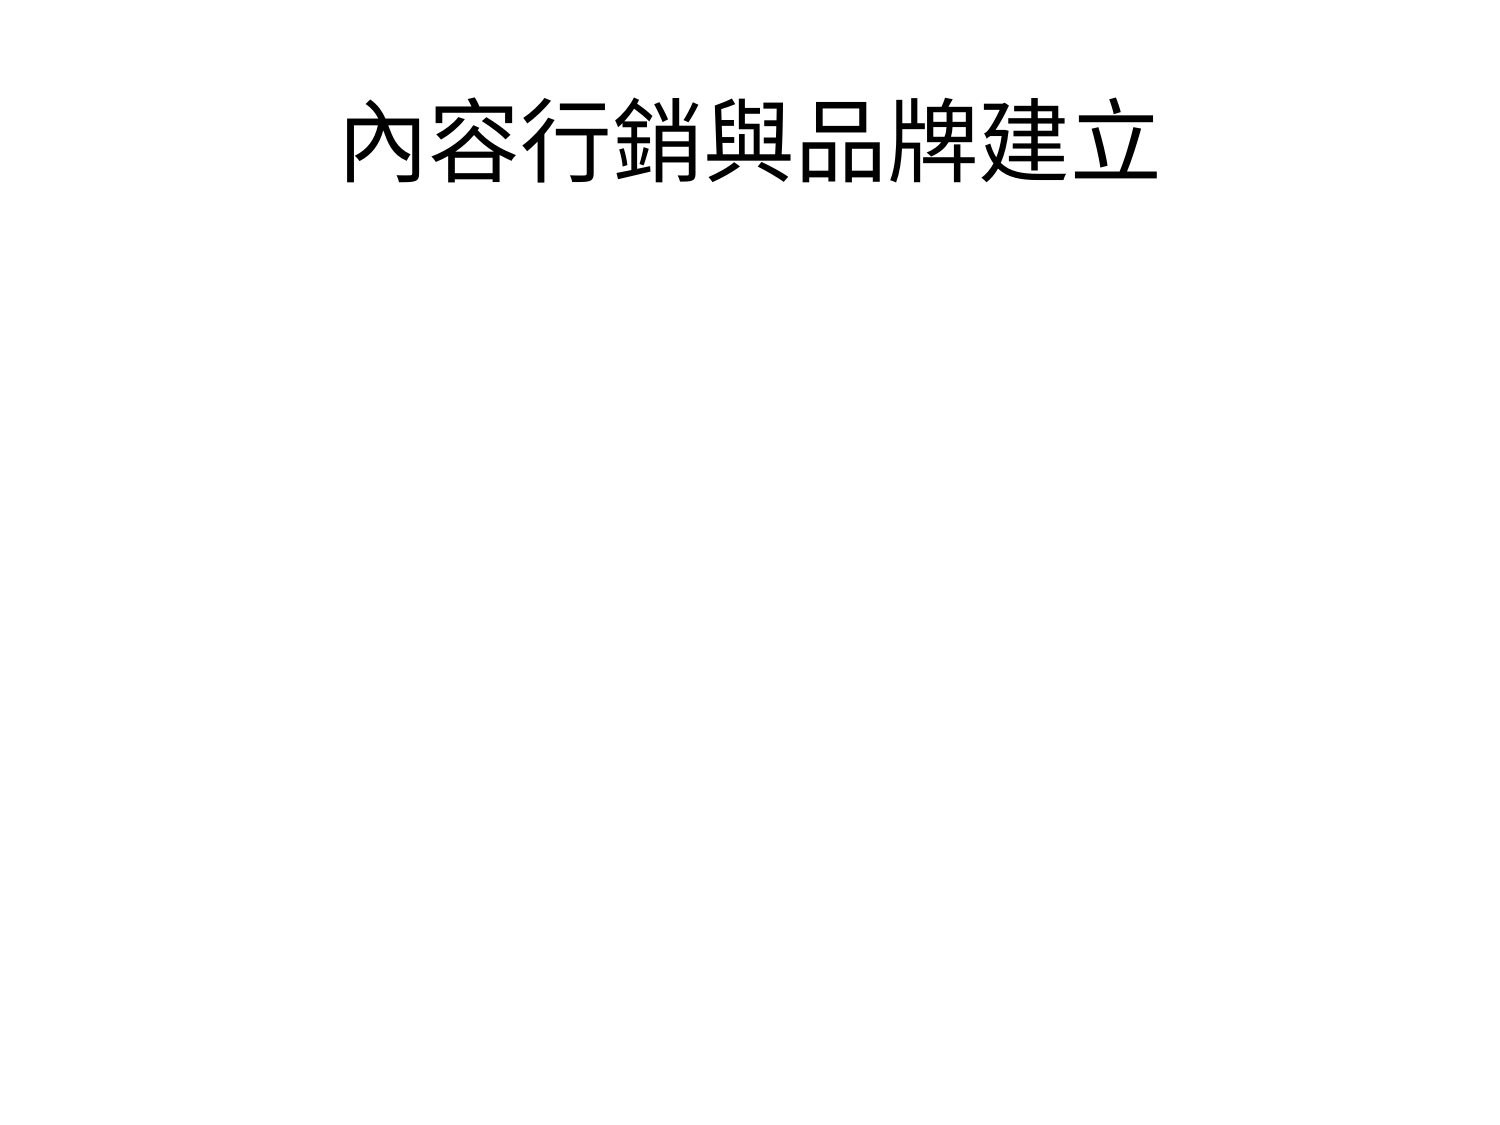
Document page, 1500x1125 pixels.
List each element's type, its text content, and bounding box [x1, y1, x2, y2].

title 內容行銷與品牌建立 [75, 45, 1425, 233]
